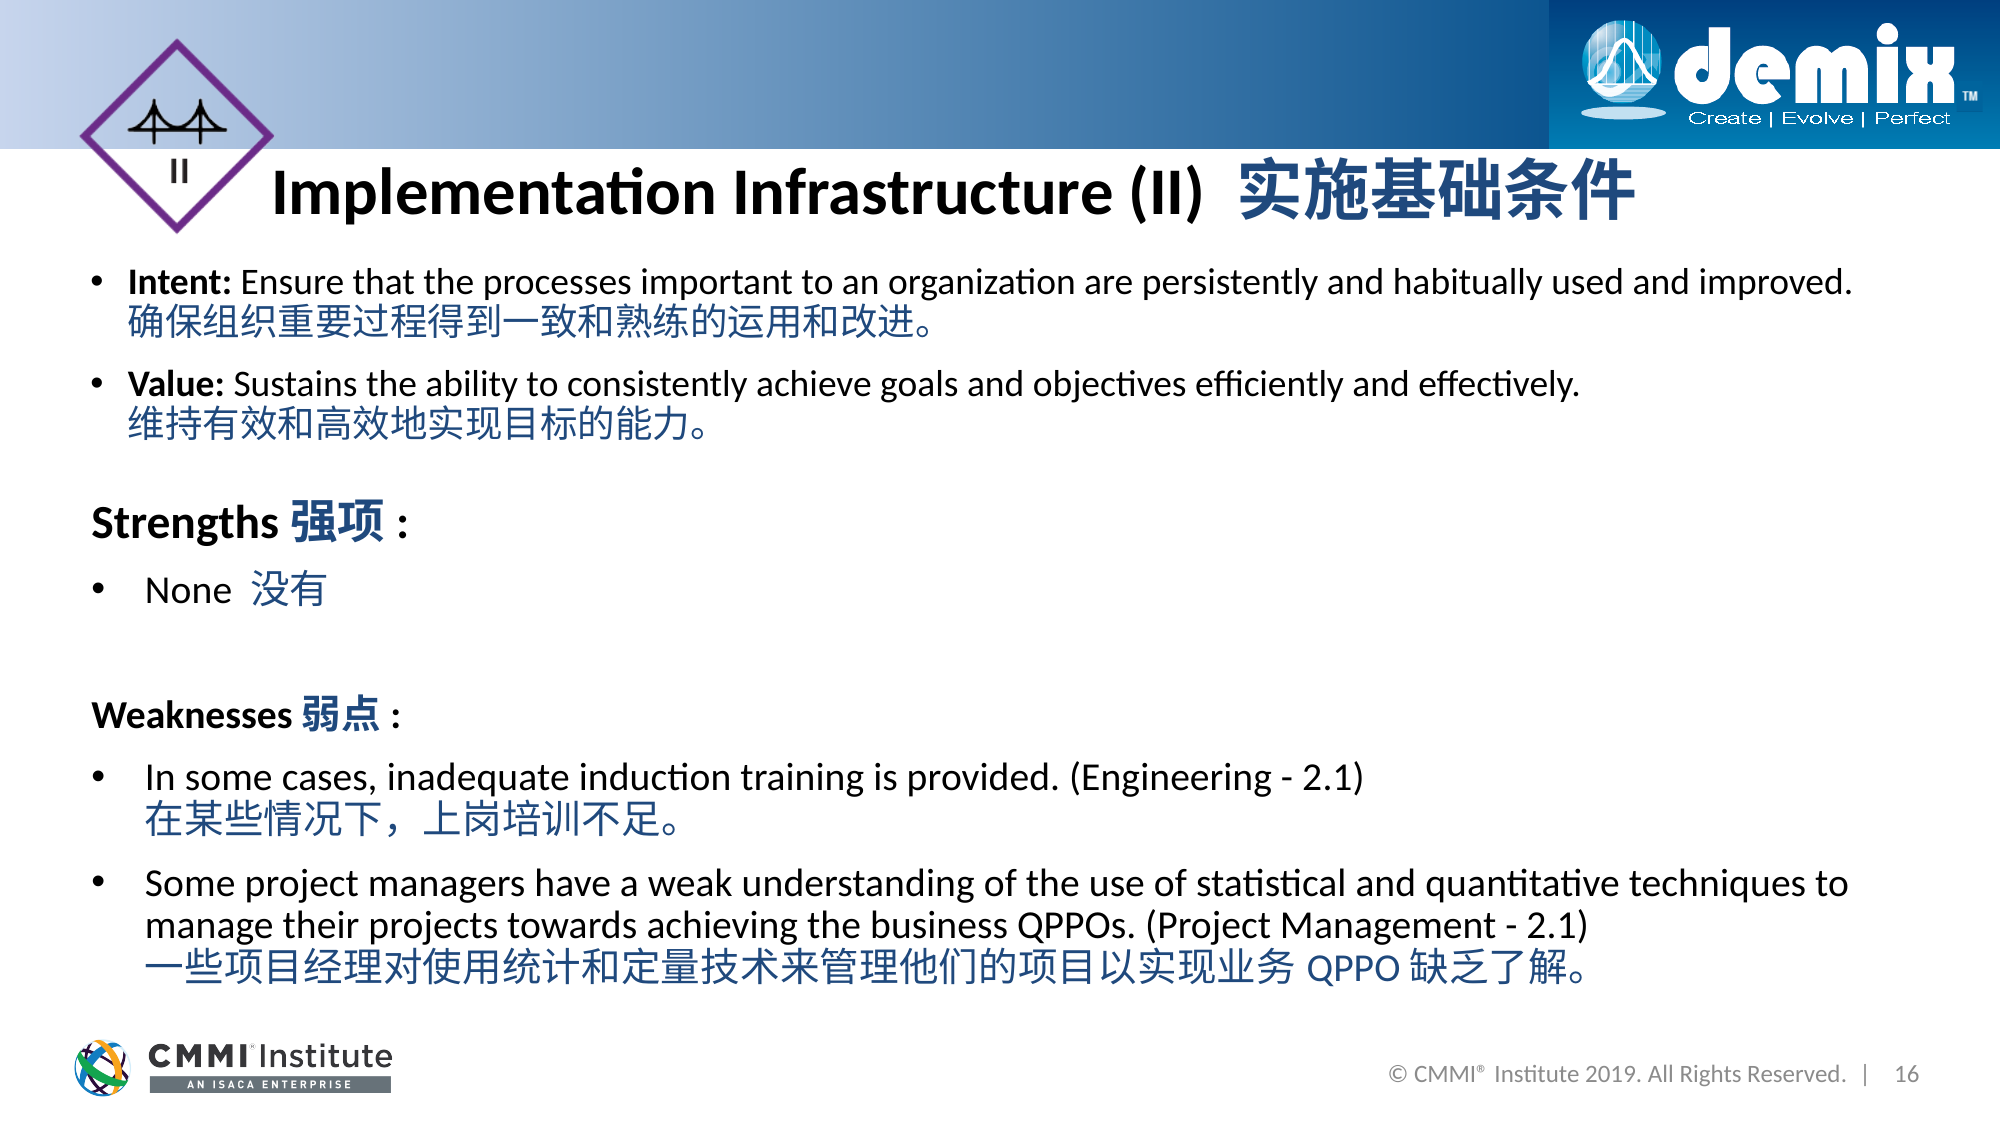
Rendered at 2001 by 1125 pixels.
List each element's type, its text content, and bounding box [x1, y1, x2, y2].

list Strengths强项: None 没有 Weaknesses弱点: In some cases, inadequate induction training is provided. (Engineering - 2.1) 在某些情况下，上岗培训不足。 Some project managers have a weak understanding of the use of statistical and quantitative techniques to manage their projects towards achieving the business QPPOs. (Project Management - 2.1) 一些项目经理对使用统计和定量技术来管理他们的项目以实现业务QPPO缺乏了解。 [76, 490, 1925, 999]
picture [41, 993, 439, 1125]
title Implementation Infrastructure (II) 实施基础条件 [255, 148, 1900, 238]
picture [1582, 106, 1665, 119]
picture [1549, 0, 2000, 111]
text_box Intent: Ensure that the processes important to an organization are persistently and habitually used and improved. 确保组织重要过程得到一致和熟练的运用和改进。 Value: Sustains the ability to consistently achieve goals and objectives efficiently and effectively. 维持有效和高效地实现目标的能力。 [75, 255, 1924, 514]
picture [76, 37, 276, 236]
